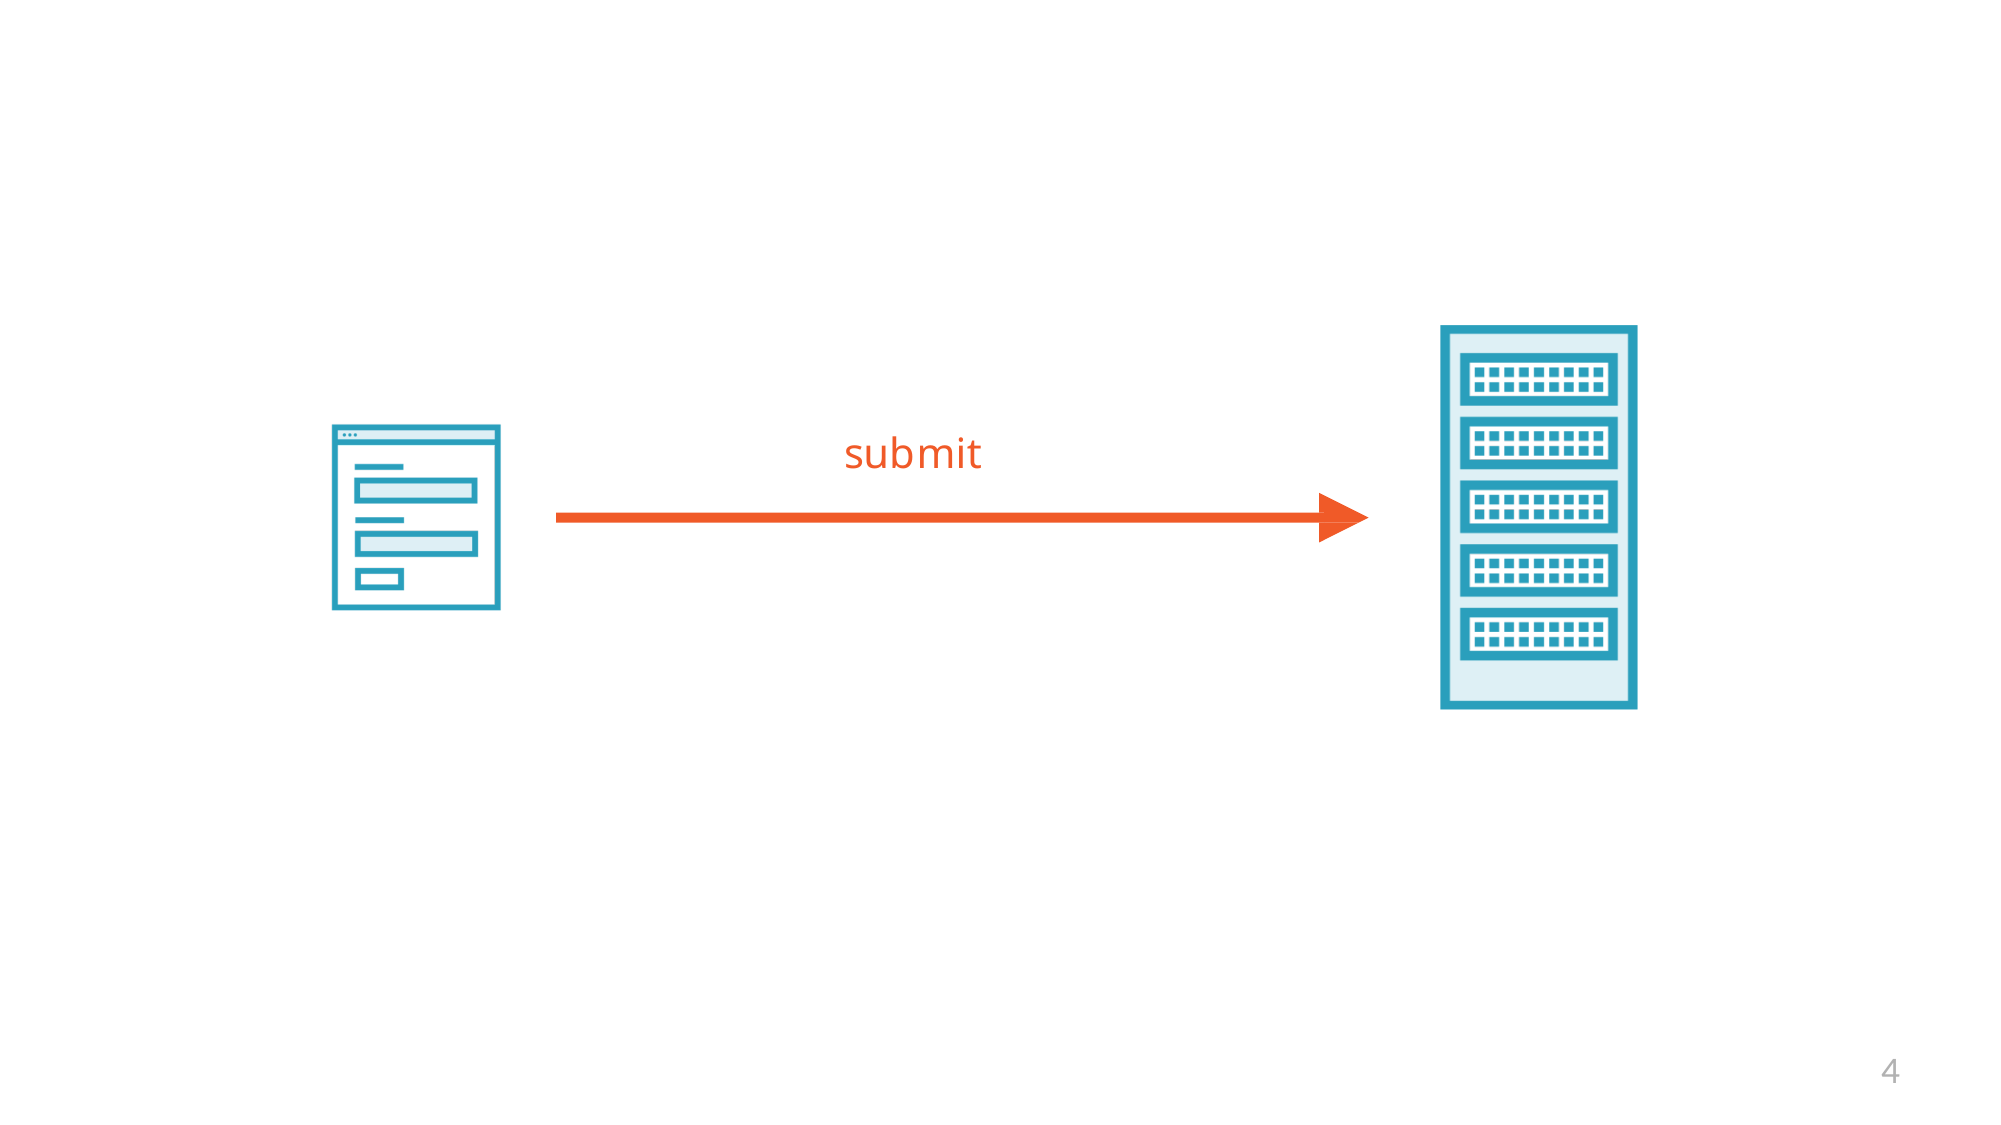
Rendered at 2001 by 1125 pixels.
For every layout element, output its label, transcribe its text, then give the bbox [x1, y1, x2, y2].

text_box [990, 492, 1369, 543]
title submit [842, 424, 990, 615]
picture [328, 420, 505, 616]
text_box [556, 512, 842, 523]
slide_number 4 [1440, 1046, 1900, 1103]
picture [1434, 319, 1645, 717]
